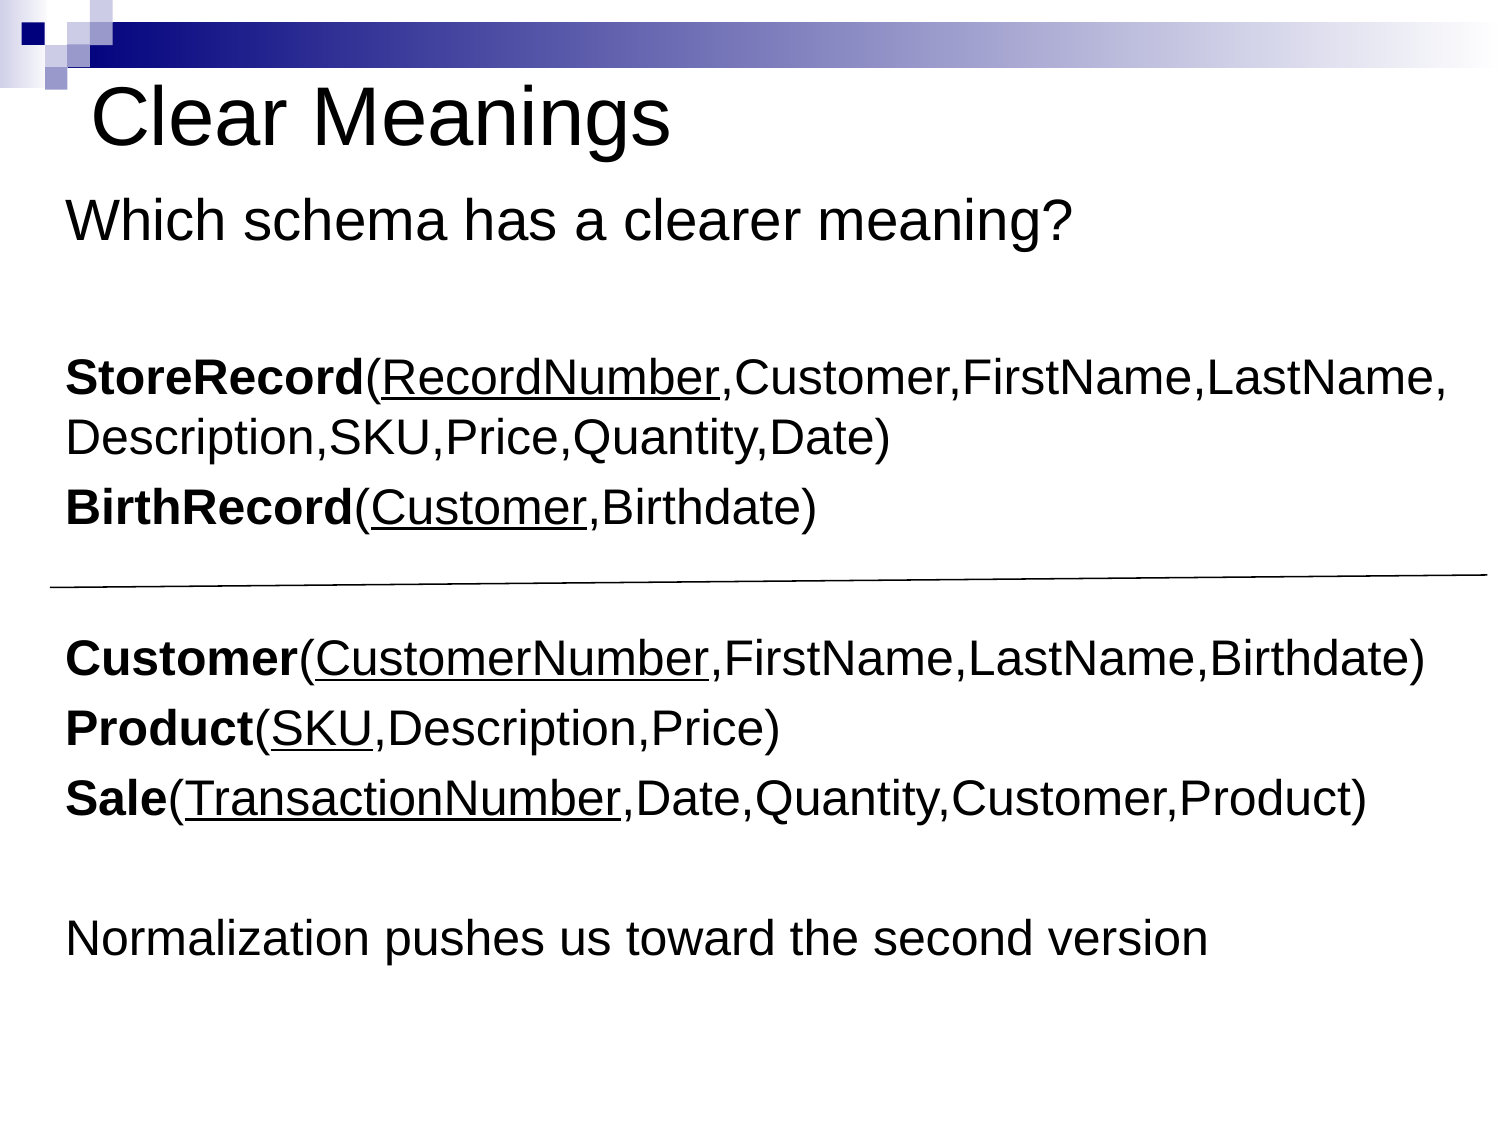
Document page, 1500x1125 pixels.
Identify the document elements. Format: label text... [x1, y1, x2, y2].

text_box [49, 574, 1488, 588]
list Which schema has a clearer meaning? StoreRecord(RecordNumber,Customer,FirstName,LastName,Description,SKU,Price,Quantity,Date) BirthRecord(Customer,Birthdate) Customer(CustomerNumber,FirstName,LastName,Birthdate) Product(SKU,Description,Price) Sale(TransactionNumber,Date,Quantity,Customer,Product) Normalization pushes us toward the second version [50, 595, 1488, 813]
title Clear Meanings [75, 75, 1425, 150]
list Which schema has a clearer meaning? StoreRecord(RecordNumber,Customer,FirstName,LastName,Description,SKU,Price,Quantity,Date) BirthRecord(Customer,Birthdate) Customer(CustomerNumber,FirstName,LastName,Birthdate) Product(SKU,Description,Price) Sale(TransactionNumber,Date,Quantity,Customer,Product) Normalization pushes us toward the second version [50, 174, 1488, 574]
